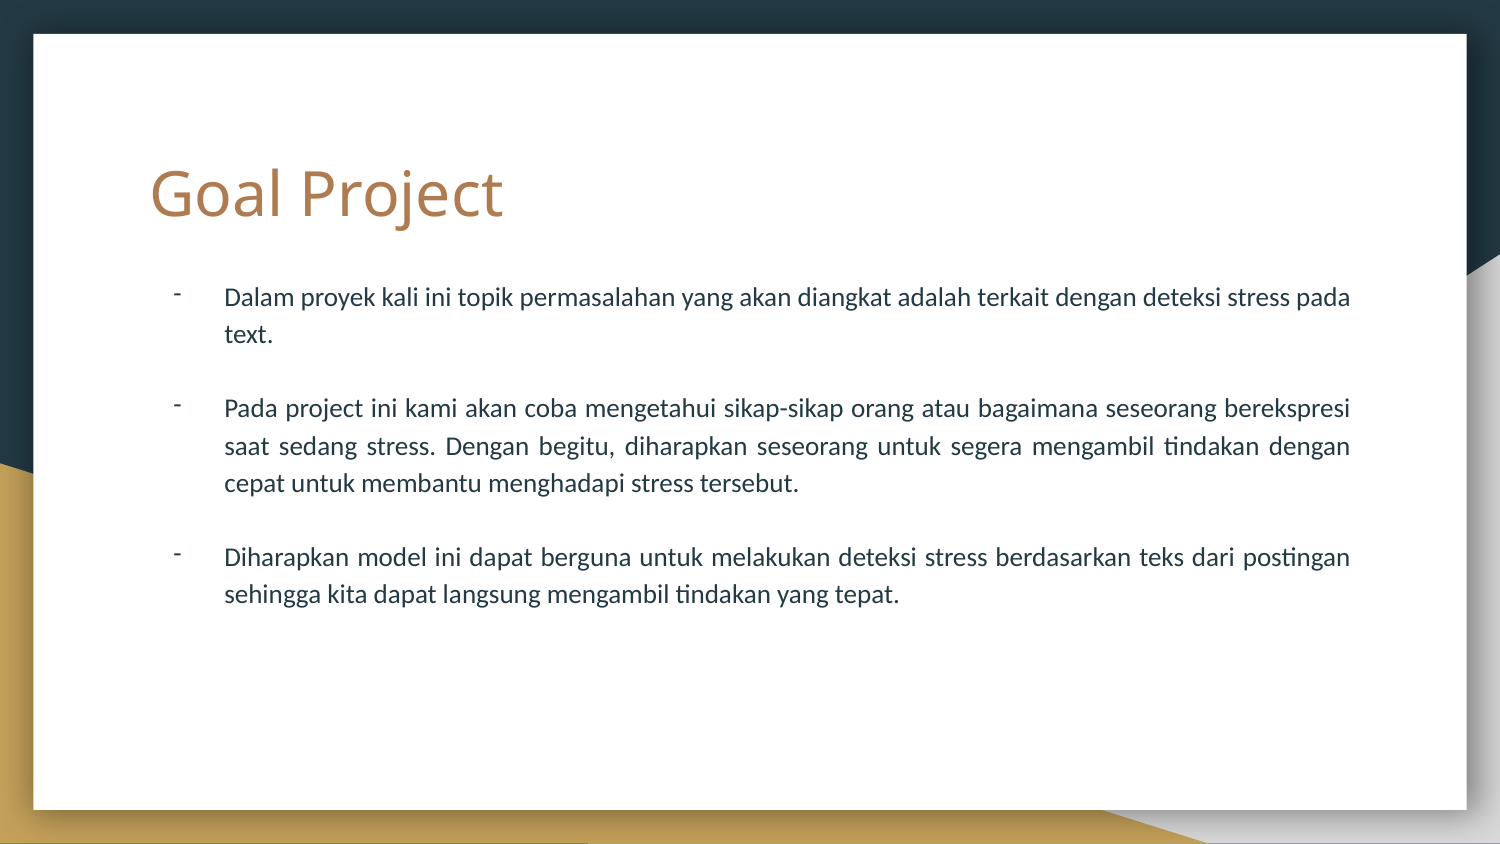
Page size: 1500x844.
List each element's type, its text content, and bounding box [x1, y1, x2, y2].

list Dalam proyek kali ini topik permasalahan yang akan diangkat adalah terkait dengan deteksi stress pada text. Pada project ini kami akan coba mengetahui sikap-sikap orang atau bagaimana seseorang berekspresi saat sedang stress. Dengan begitu, diharapkan seseorang untuk segera mengambil tindakan dengan cepat untuk membantu menghadapi stress tersebut. Diharapkan model ini dapat berguna untuk melakukan deteksi stress berdasarkan teks dari postingan sehingga kita dapat langsung mengambil tindakan yang tepat. [134, 259, 1366, 661]
title Goal Project [134, 138, 1366, 259]
